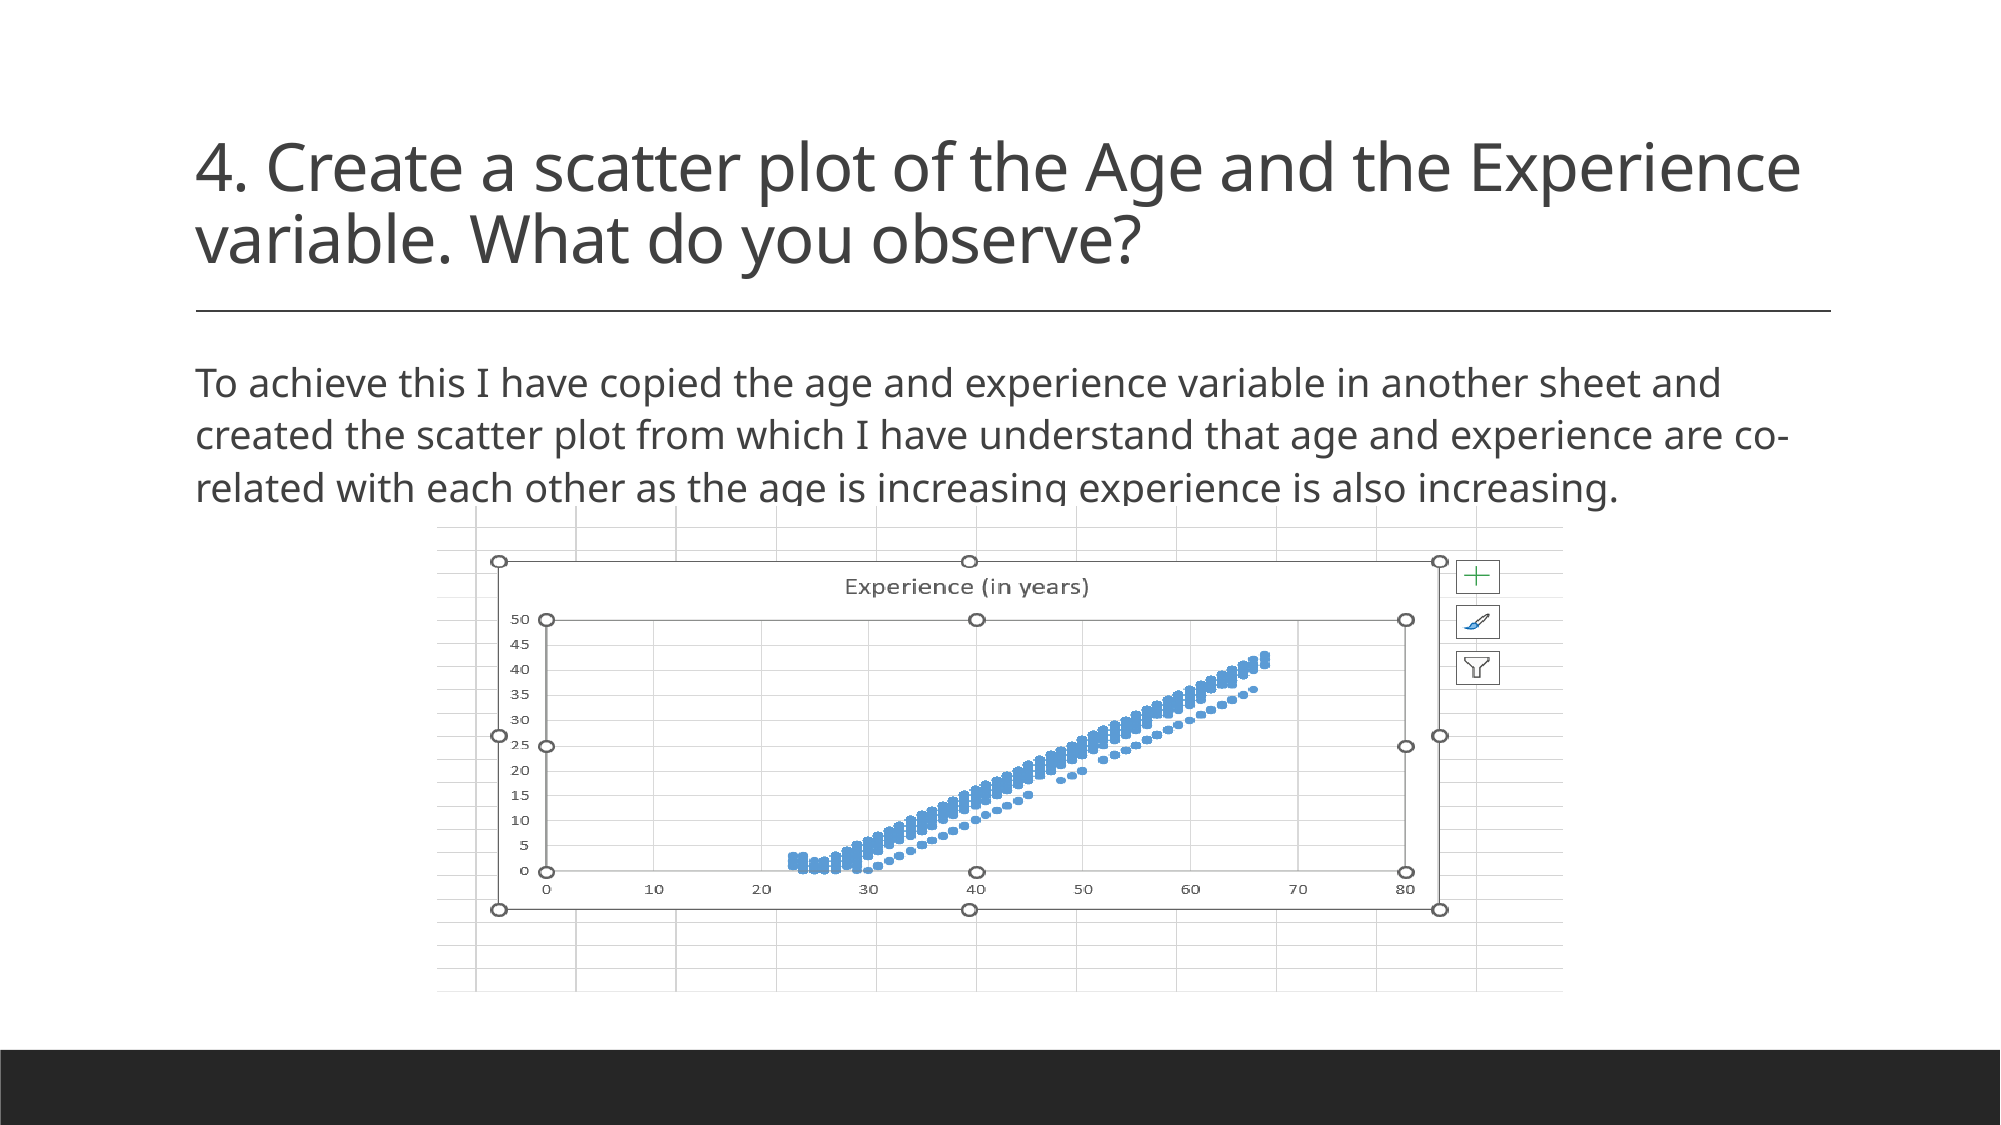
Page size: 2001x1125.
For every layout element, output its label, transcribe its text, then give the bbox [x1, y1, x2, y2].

list To achieve this I have copied the age and experience variable in another sheet and created the scatter plot from which I have understand that age and experience are co-related with each other as the age is increasing experience is also increasing. [180, 345, 1830, 963]
title 4. Create a scatter plot of the Age and the Experience variable. What do you observe? [180, 47, 1830, 285]
picture [436, 506, 1564, 992]
